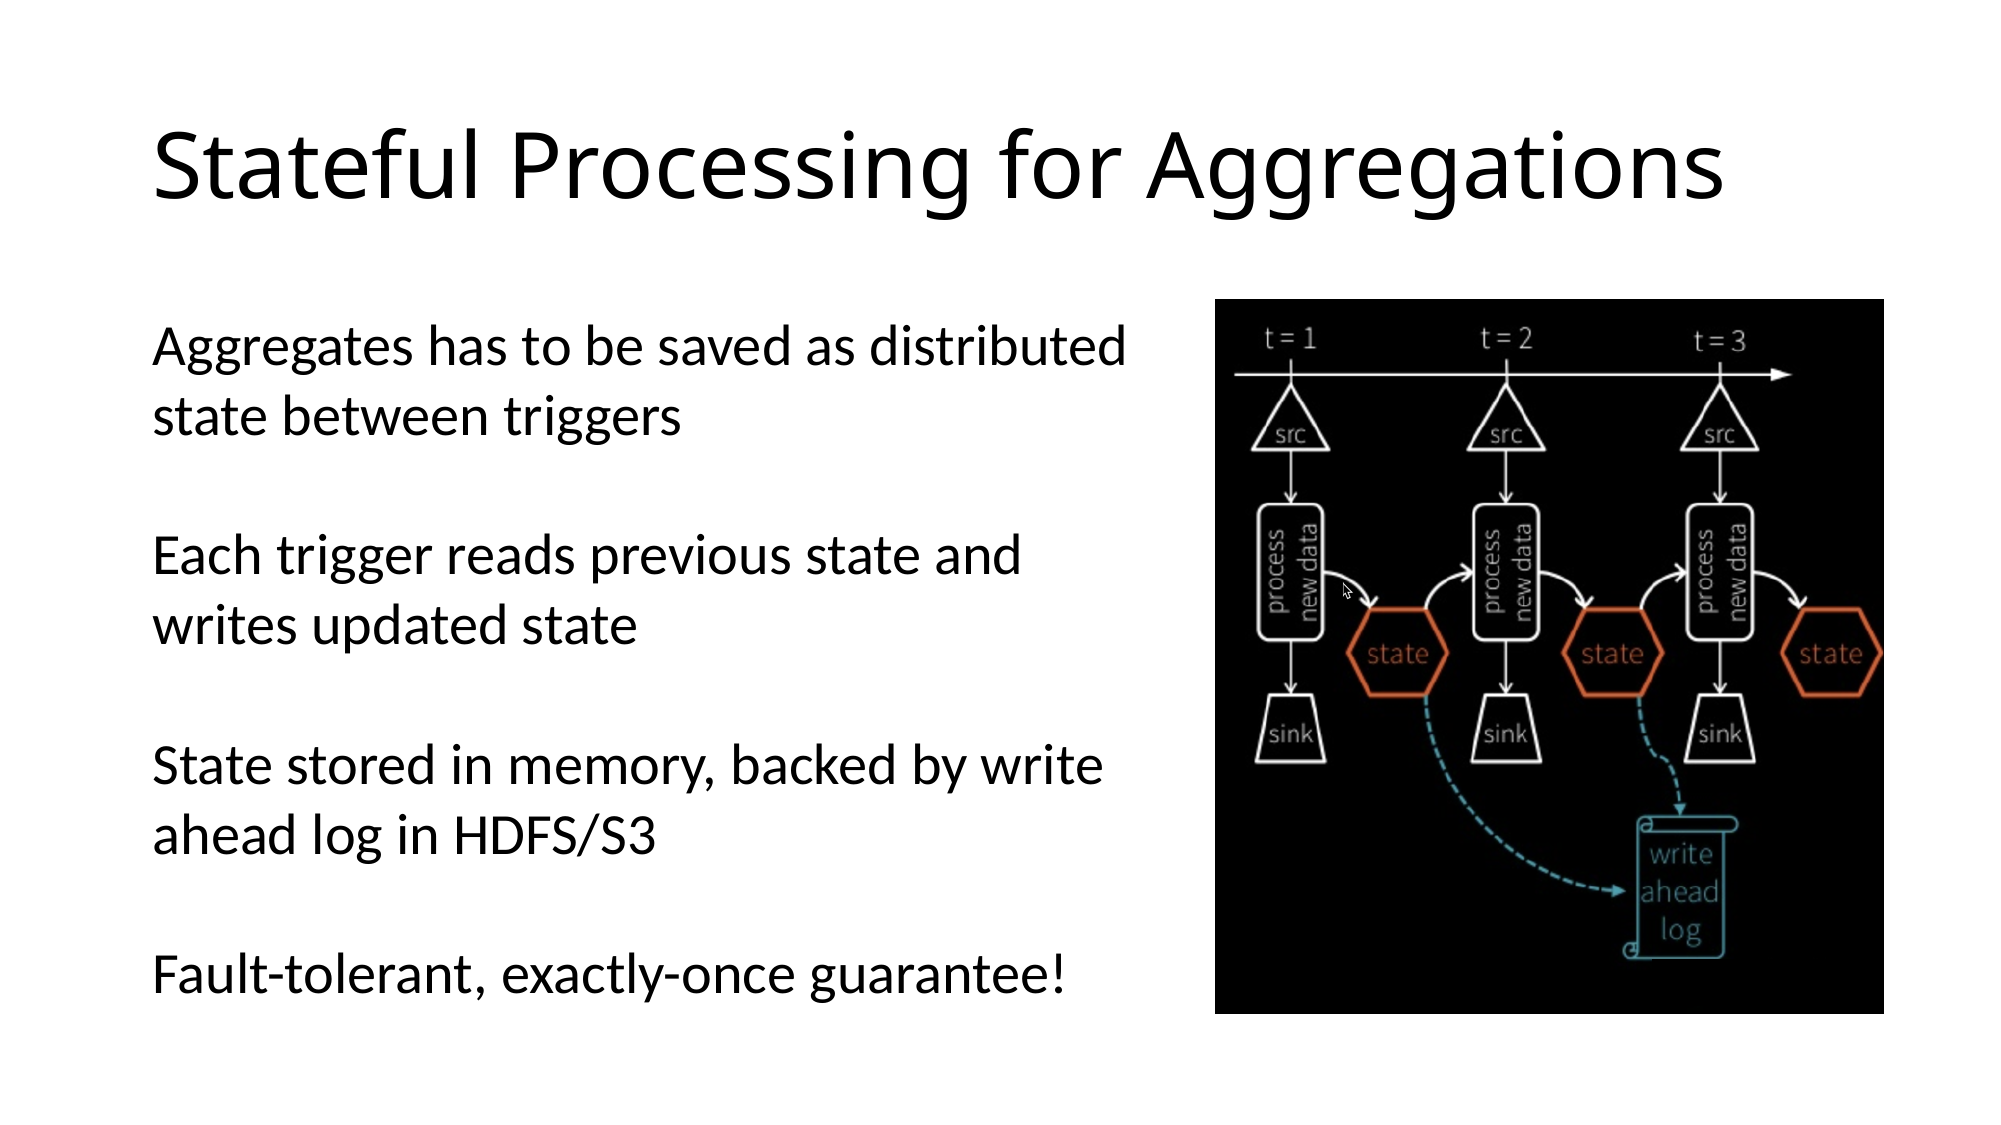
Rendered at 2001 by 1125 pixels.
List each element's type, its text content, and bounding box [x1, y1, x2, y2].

title Stateful Processing for Aggregations [137, 59, 1863, 278]
picture [1215, 299, 1884, 1014]
list Aggregates has to be saved as distributed state between triggers Each trigger reads previous state and writes updated state State stored in memory, backed by write ahead log in HDFS/S3 Fault-tolerant, exactly-once guarantee! [137, 299, 1176, 1014]
